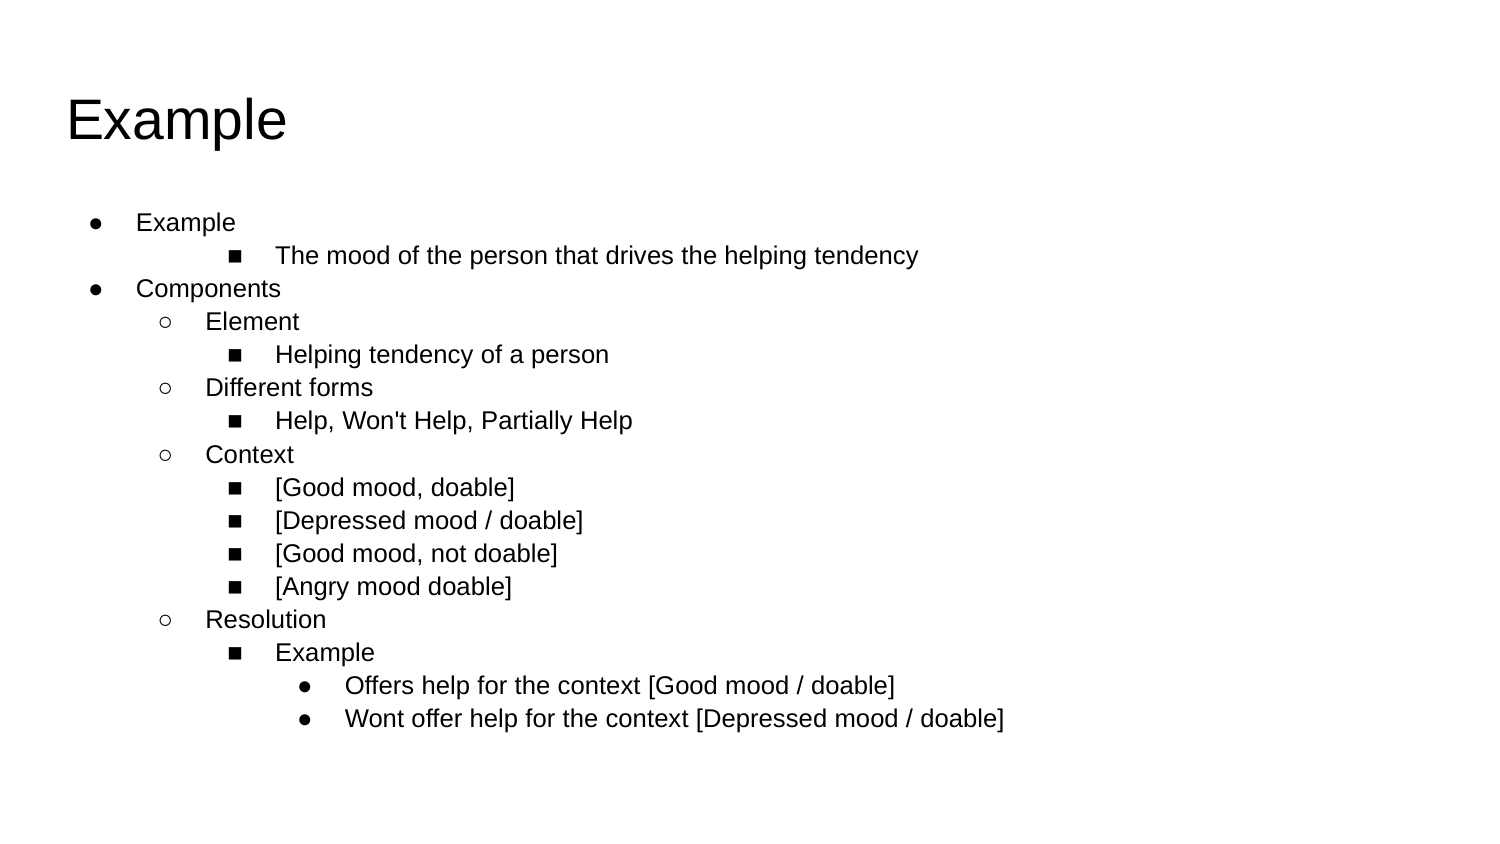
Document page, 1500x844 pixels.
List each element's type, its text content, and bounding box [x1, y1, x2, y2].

title Example [51, 72, 1449, 167]
list Example The mood of the person that drives the helping tendency Components Element Helping tendency of a person Different forms Help, Won't Help, Partially Help Context [Good mood, doable] [Depressed mood / doable] [Good mood, not doable] [Angry mood doable] Resolution Example Offers help for the context [Good mood / doable] Wont offer help for the context [Depressed mood / doable] [51, 189, 1449, 750]
